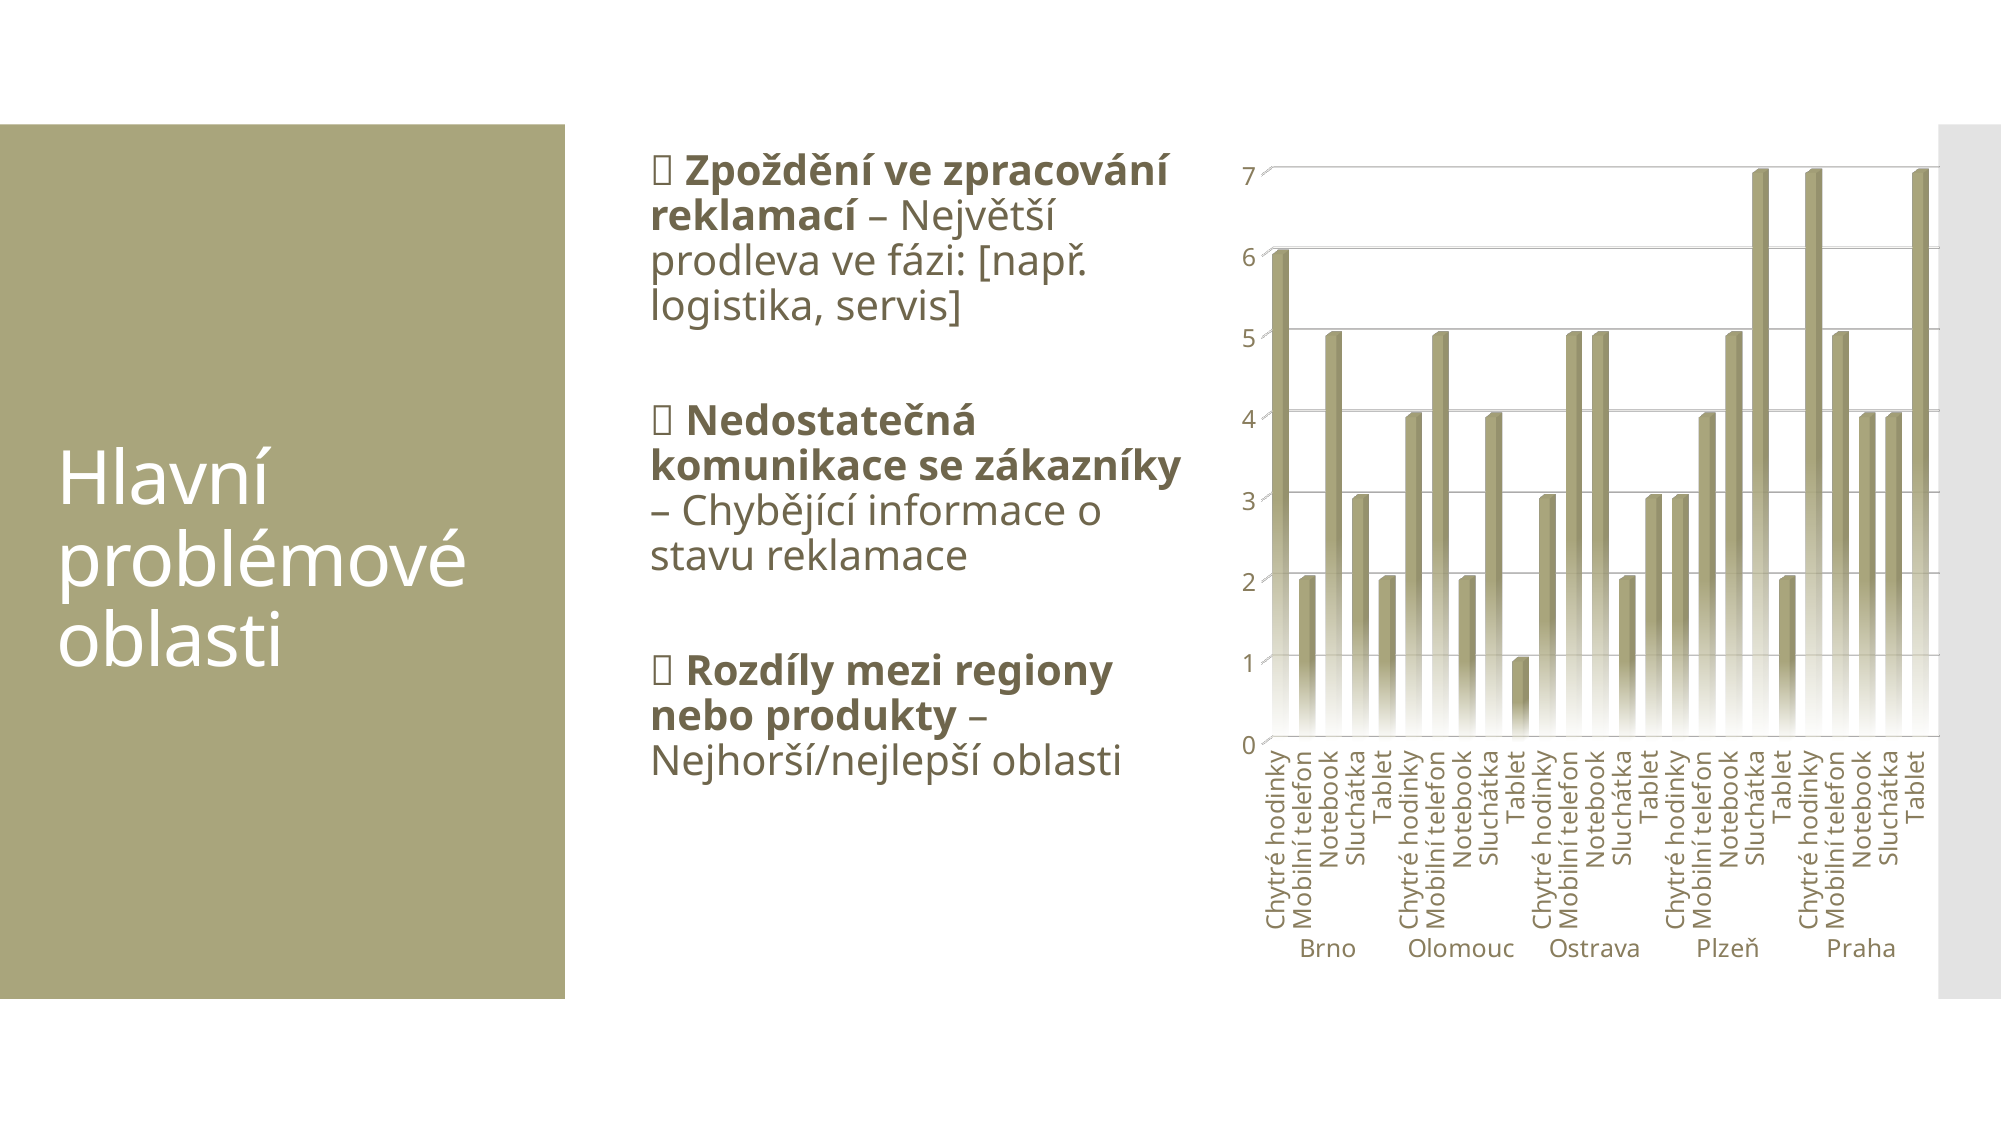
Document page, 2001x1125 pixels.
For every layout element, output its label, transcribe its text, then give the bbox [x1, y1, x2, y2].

list 📌 Zpoždění ve zpracování reklamací – Největší prodleva ve fázi: [např. logistika, servis] 📌 Nedostatečná komunikace se zákazníky – Chybějící informace o stavu reklamace 📌 Rozdíly mezi regiony nebo produkty – Nejhorší/nejlepší oblasti [634, 141, 1222, 982]
chart [1222, 141, 1959, 982]
title Hlavní problémové oblasti [41, 184, 525, 940]
